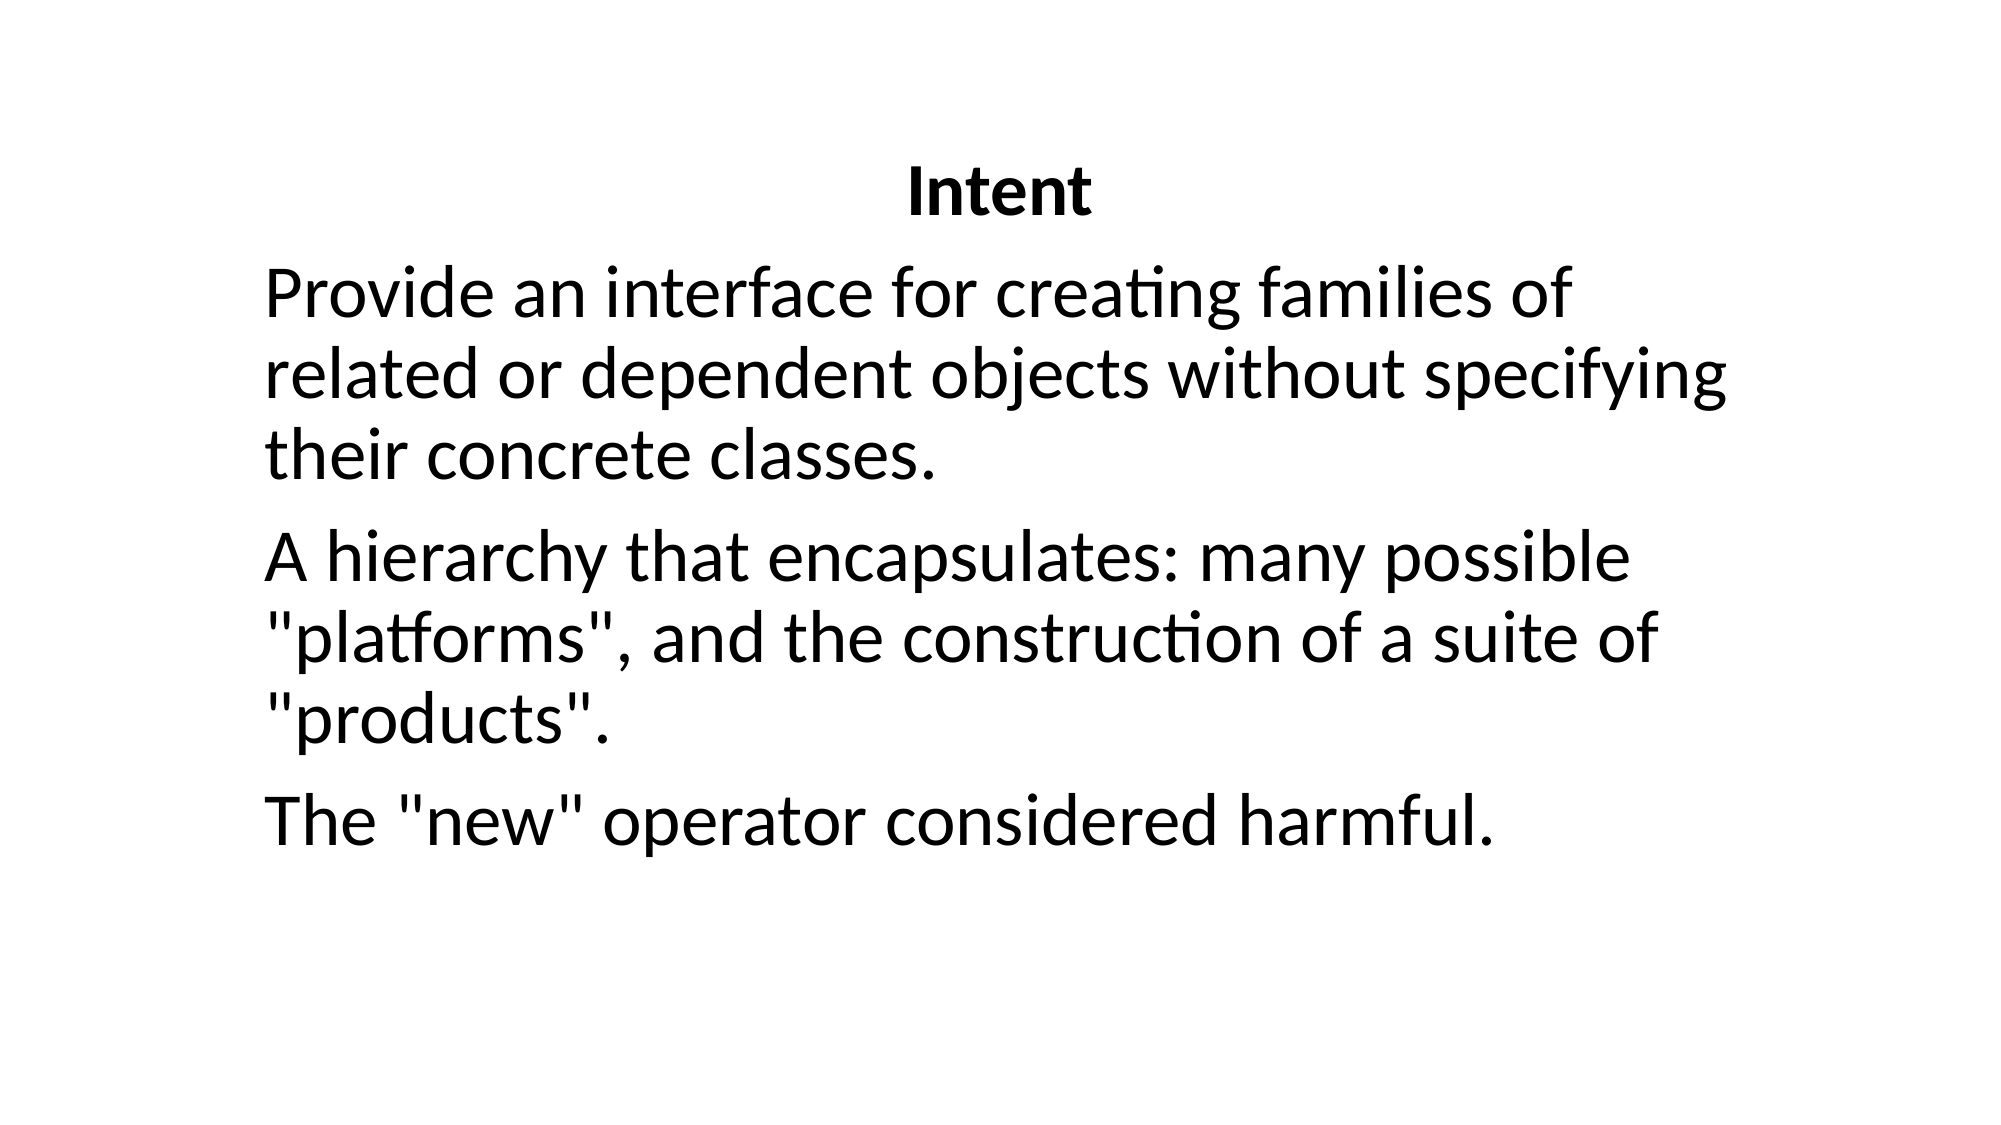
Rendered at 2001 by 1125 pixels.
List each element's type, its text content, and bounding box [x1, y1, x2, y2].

subtitle Intent Provide an interface for creating families of related or dependent objects without specifying their concrete classes. A hierarchy that encapsulates: many possible "platforms", and the construction of a suite of "products". The "new" operator considered harmful. [249, 143, 1750, 1042]
